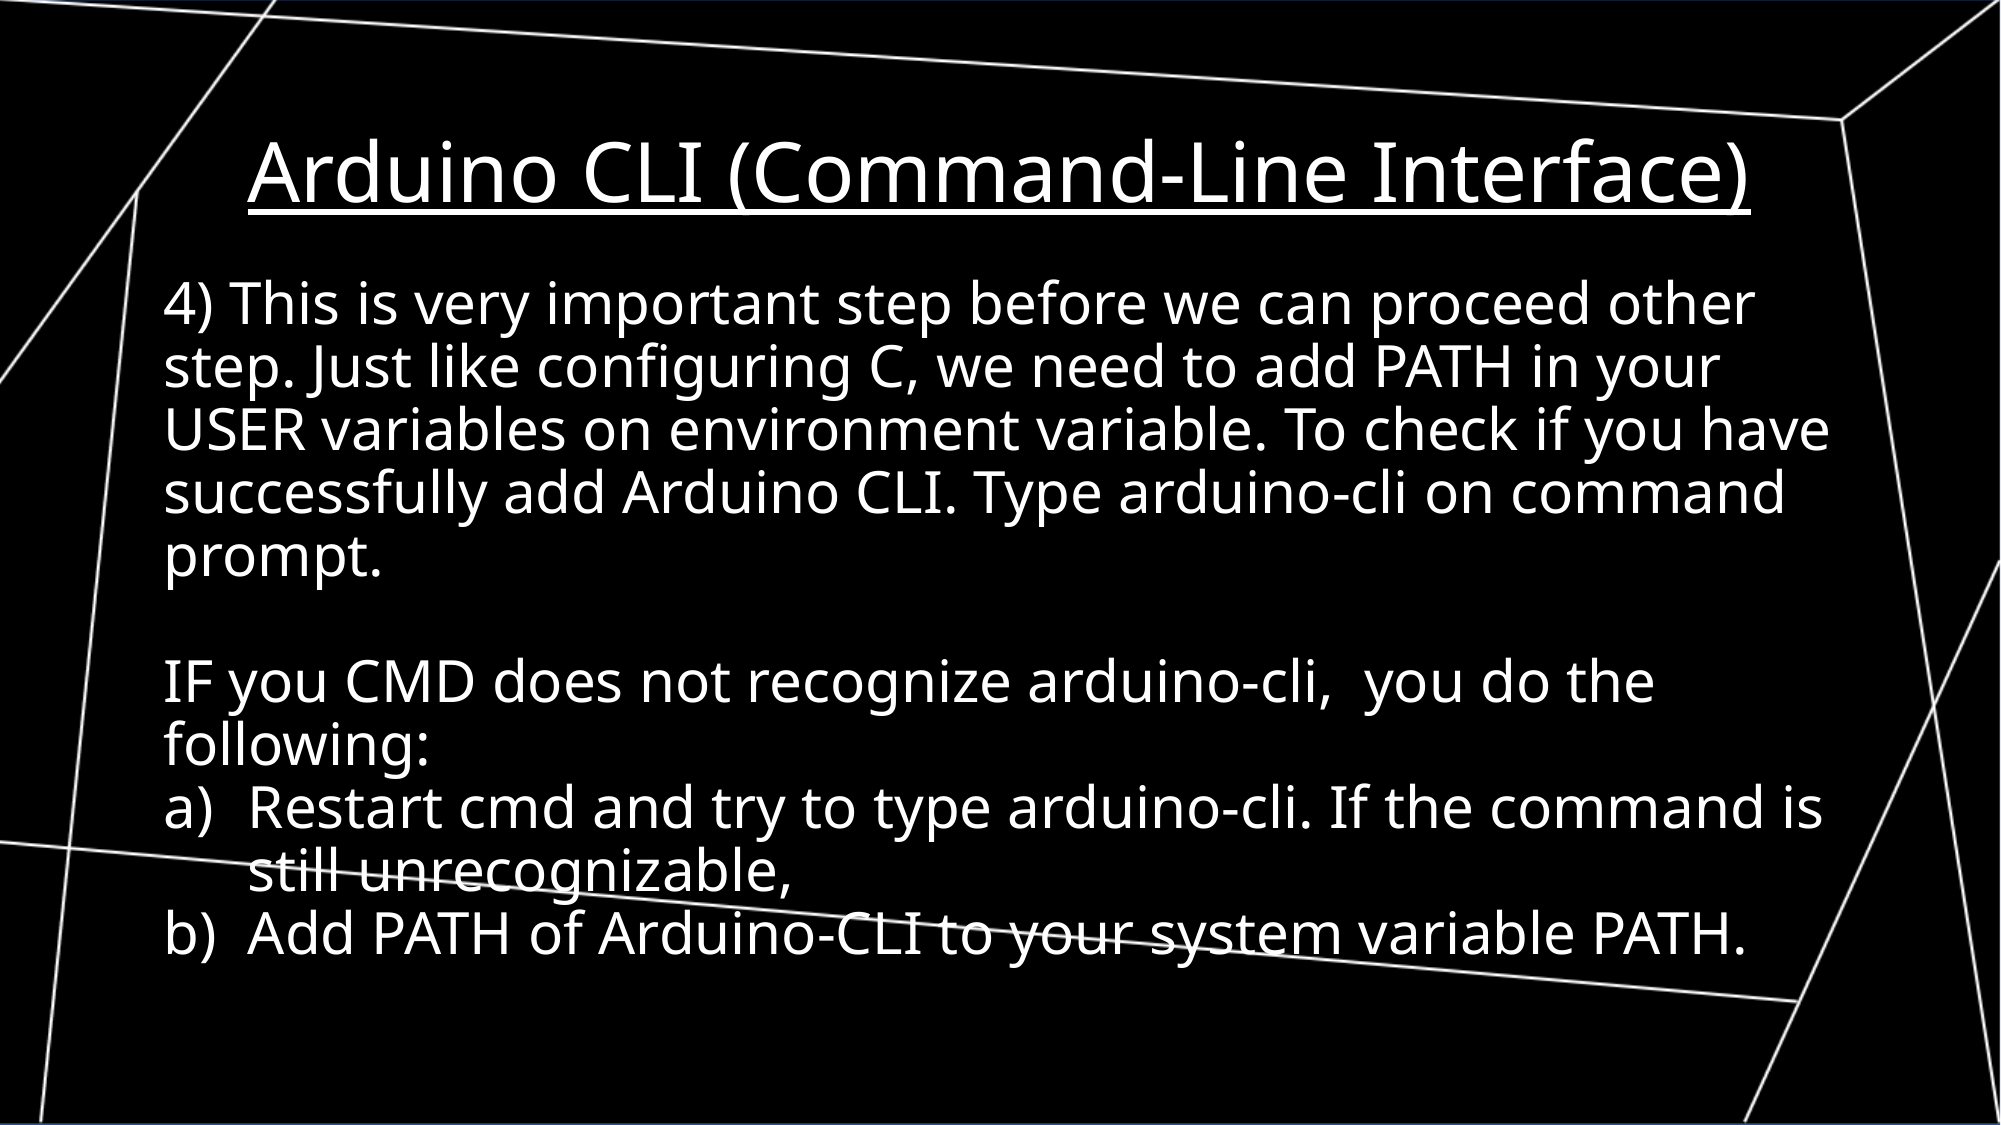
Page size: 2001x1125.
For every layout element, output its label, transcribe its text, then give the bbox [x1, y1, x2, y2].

text_box Arduino CLI (Command-Line Interface) [188, 122, 1811, 266]
text_box 4) This is very important step before we can proceed other step. Just like configuring C, we need to add PATH in your USER variables on environment variable. To check if you have successfully add Arduino CLI. Type arduino-cli on command prompt. IF you CMD does not recognize arduino-cli, you do the following: Restart cmd and try to type arduino-cli. If the command is still unrecognizable, Add PATH of Arduino-CLI to your system variable PATH. [148, 266, 1851, 824]
picture [0, 0, 2001, 1125]
